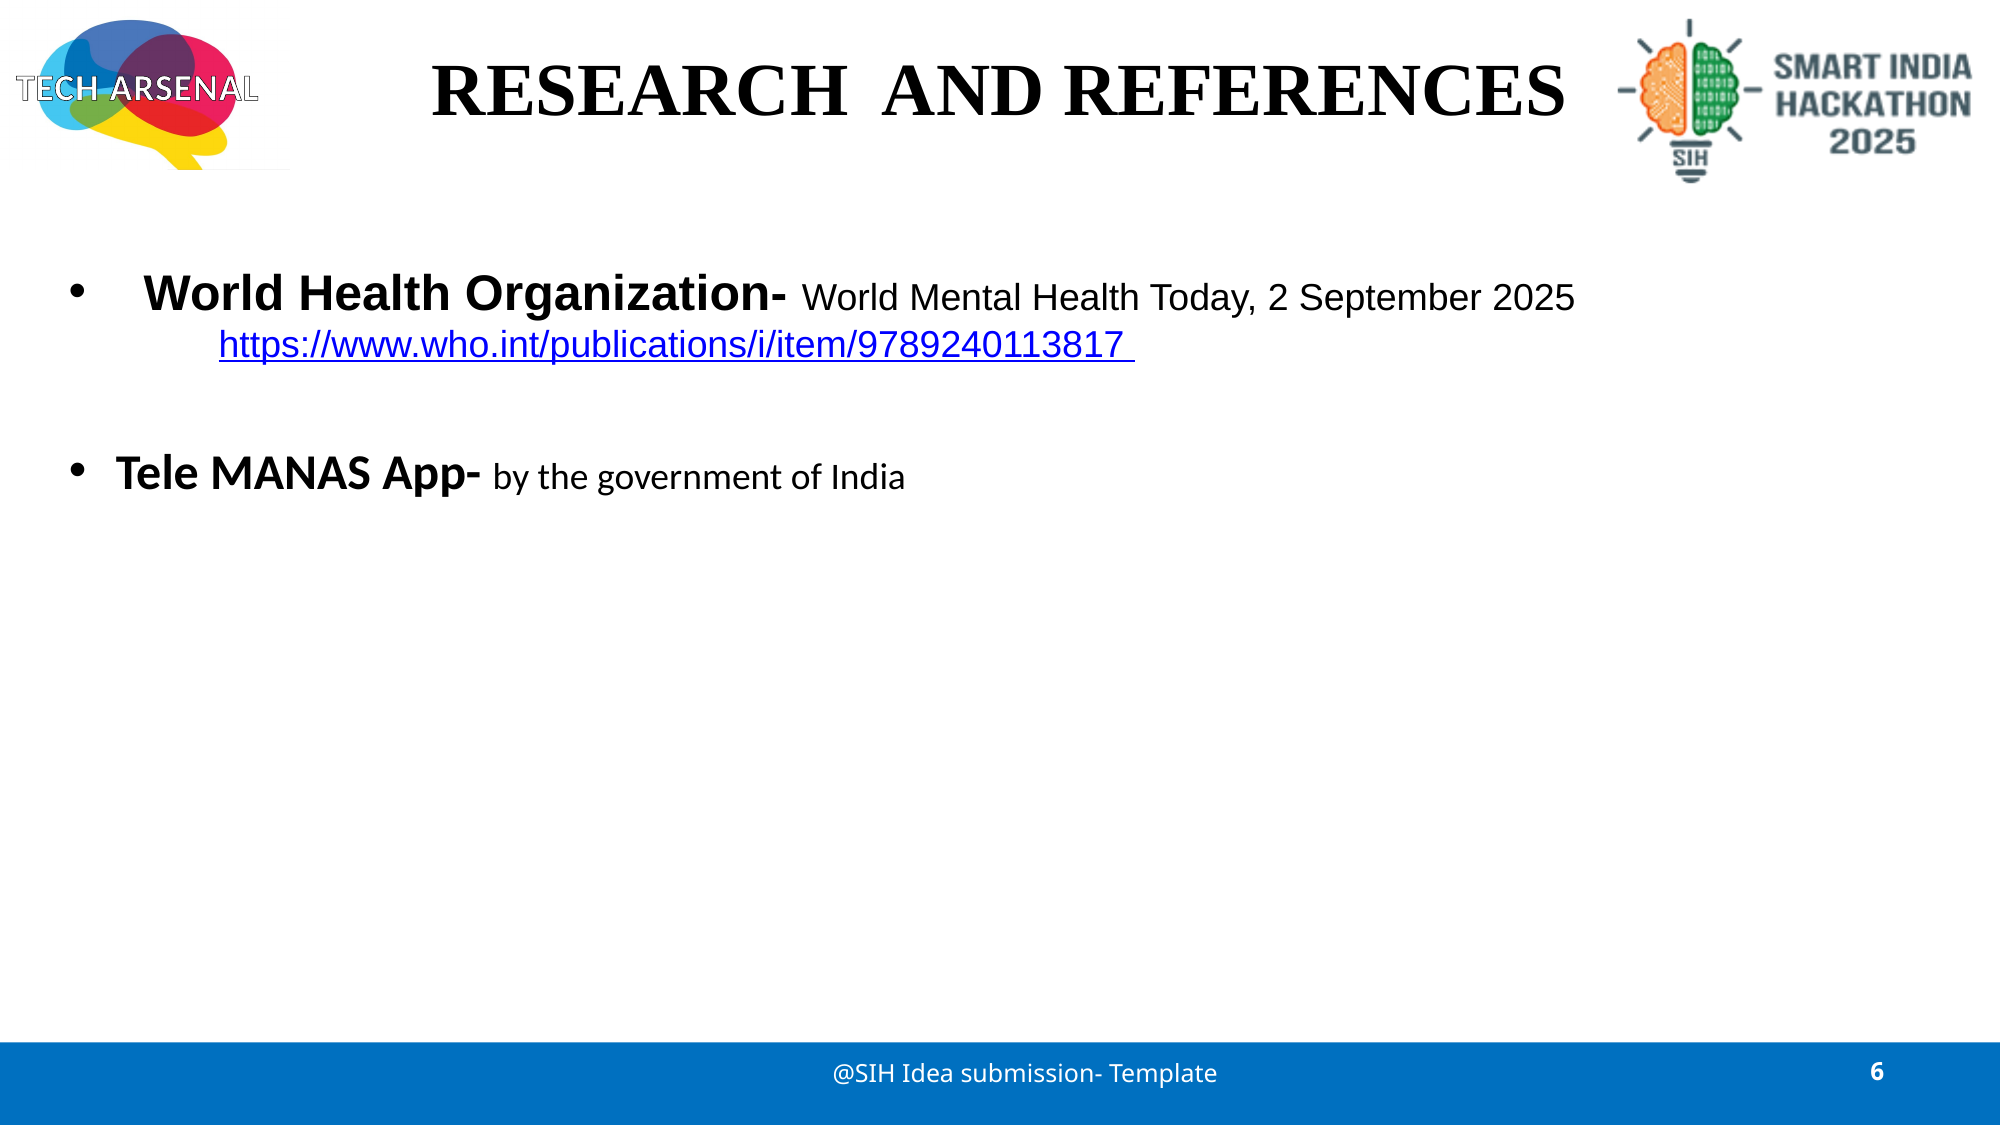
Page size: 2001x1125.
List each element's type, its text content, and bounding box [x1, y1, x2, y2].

text_box TECH ARSENAL [296, 55, 641, 116]
footer @SIH Idea submission- Template [762, 1042, 1289, 1103]
slide_number 6 [1433, 1042, 1900, 1103]
text_box Tele MANAS App- by the government of India [54, 432, 1721, 507]
picture [1614, 9, 1977, 194]
picture [0, 0, 290, 170]
text_box World Health Organization- World Mental Health Today, 2 September 2025 https://www.who.int/publications/i/item/9789240113817 [54, 252, 1594, 373]
title RESEARCH AND REFERENCES [99, 0, 1901, 180]
text_box [0, 1042, 2000, 1125]
